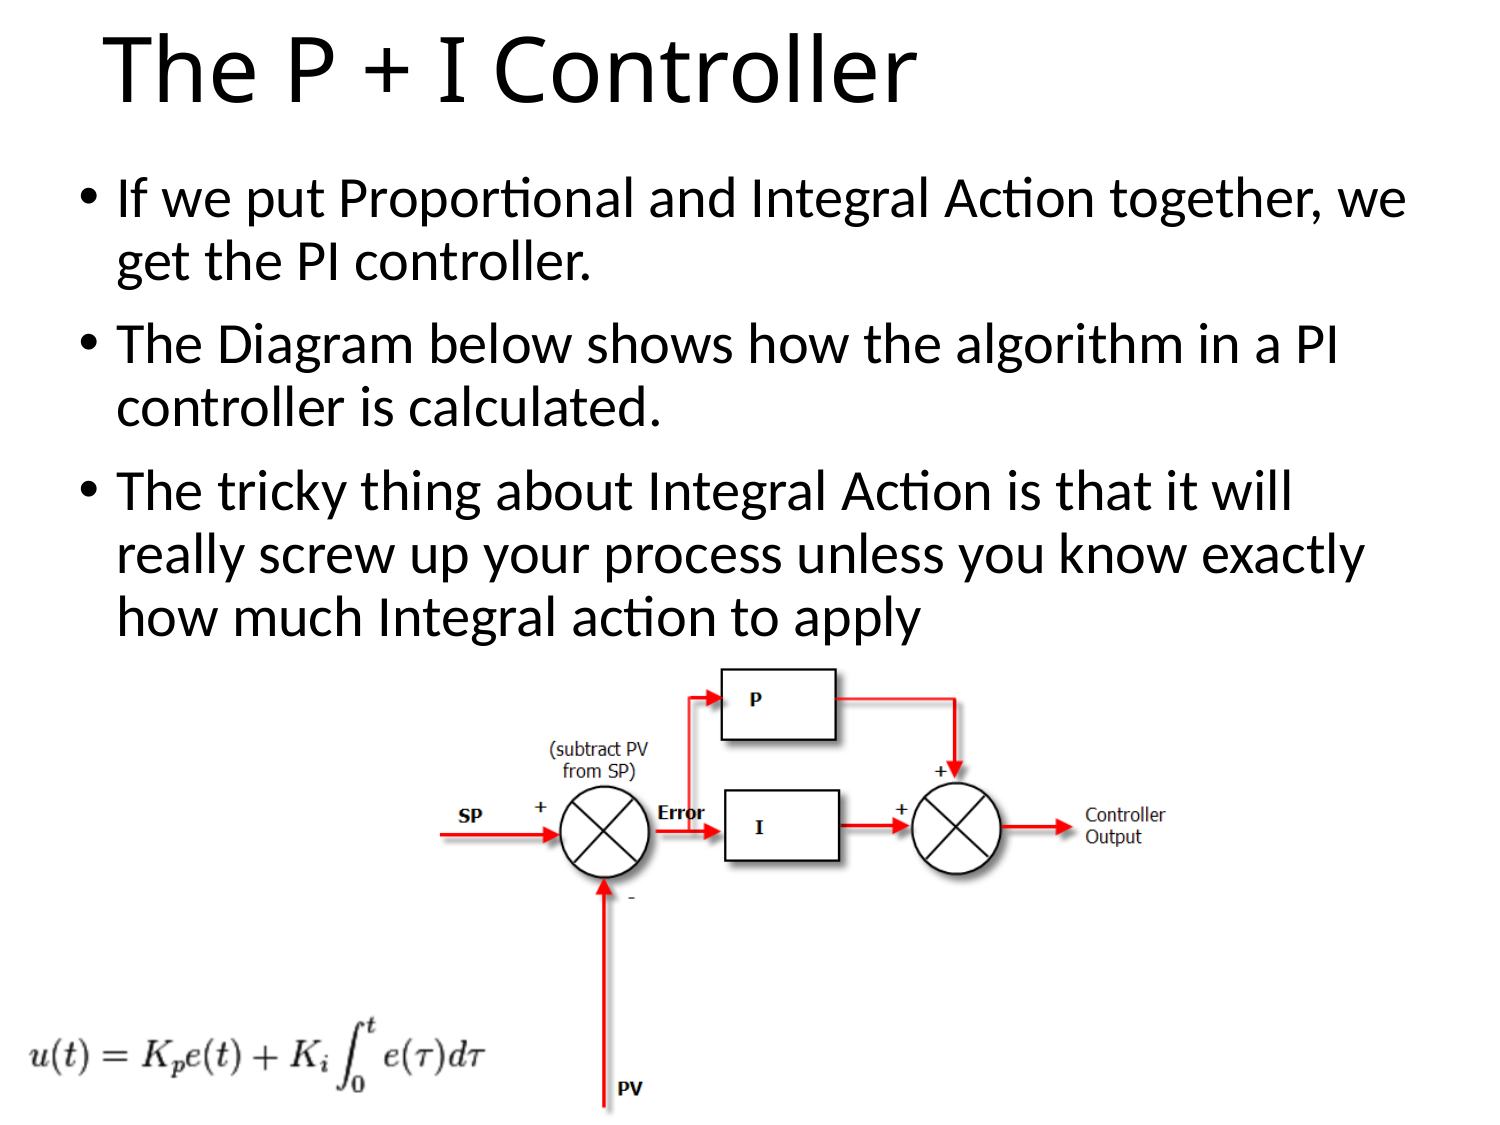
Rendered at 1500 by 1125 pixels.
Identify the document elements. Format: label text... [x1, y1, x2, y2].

list If we put Proportional and Integral Action together, we get the PI controller. The Diagram below shows how the algorithm in a PI controller is calculated. The tricky thing about Integral Action is that it will really screw up your process unless you know exactly how much Integral action to apply [63, 159, 1438, 1014]
picture [20, 663, 1214, 1125]
title The P + I Controller [63, 16, 1438, 130]
